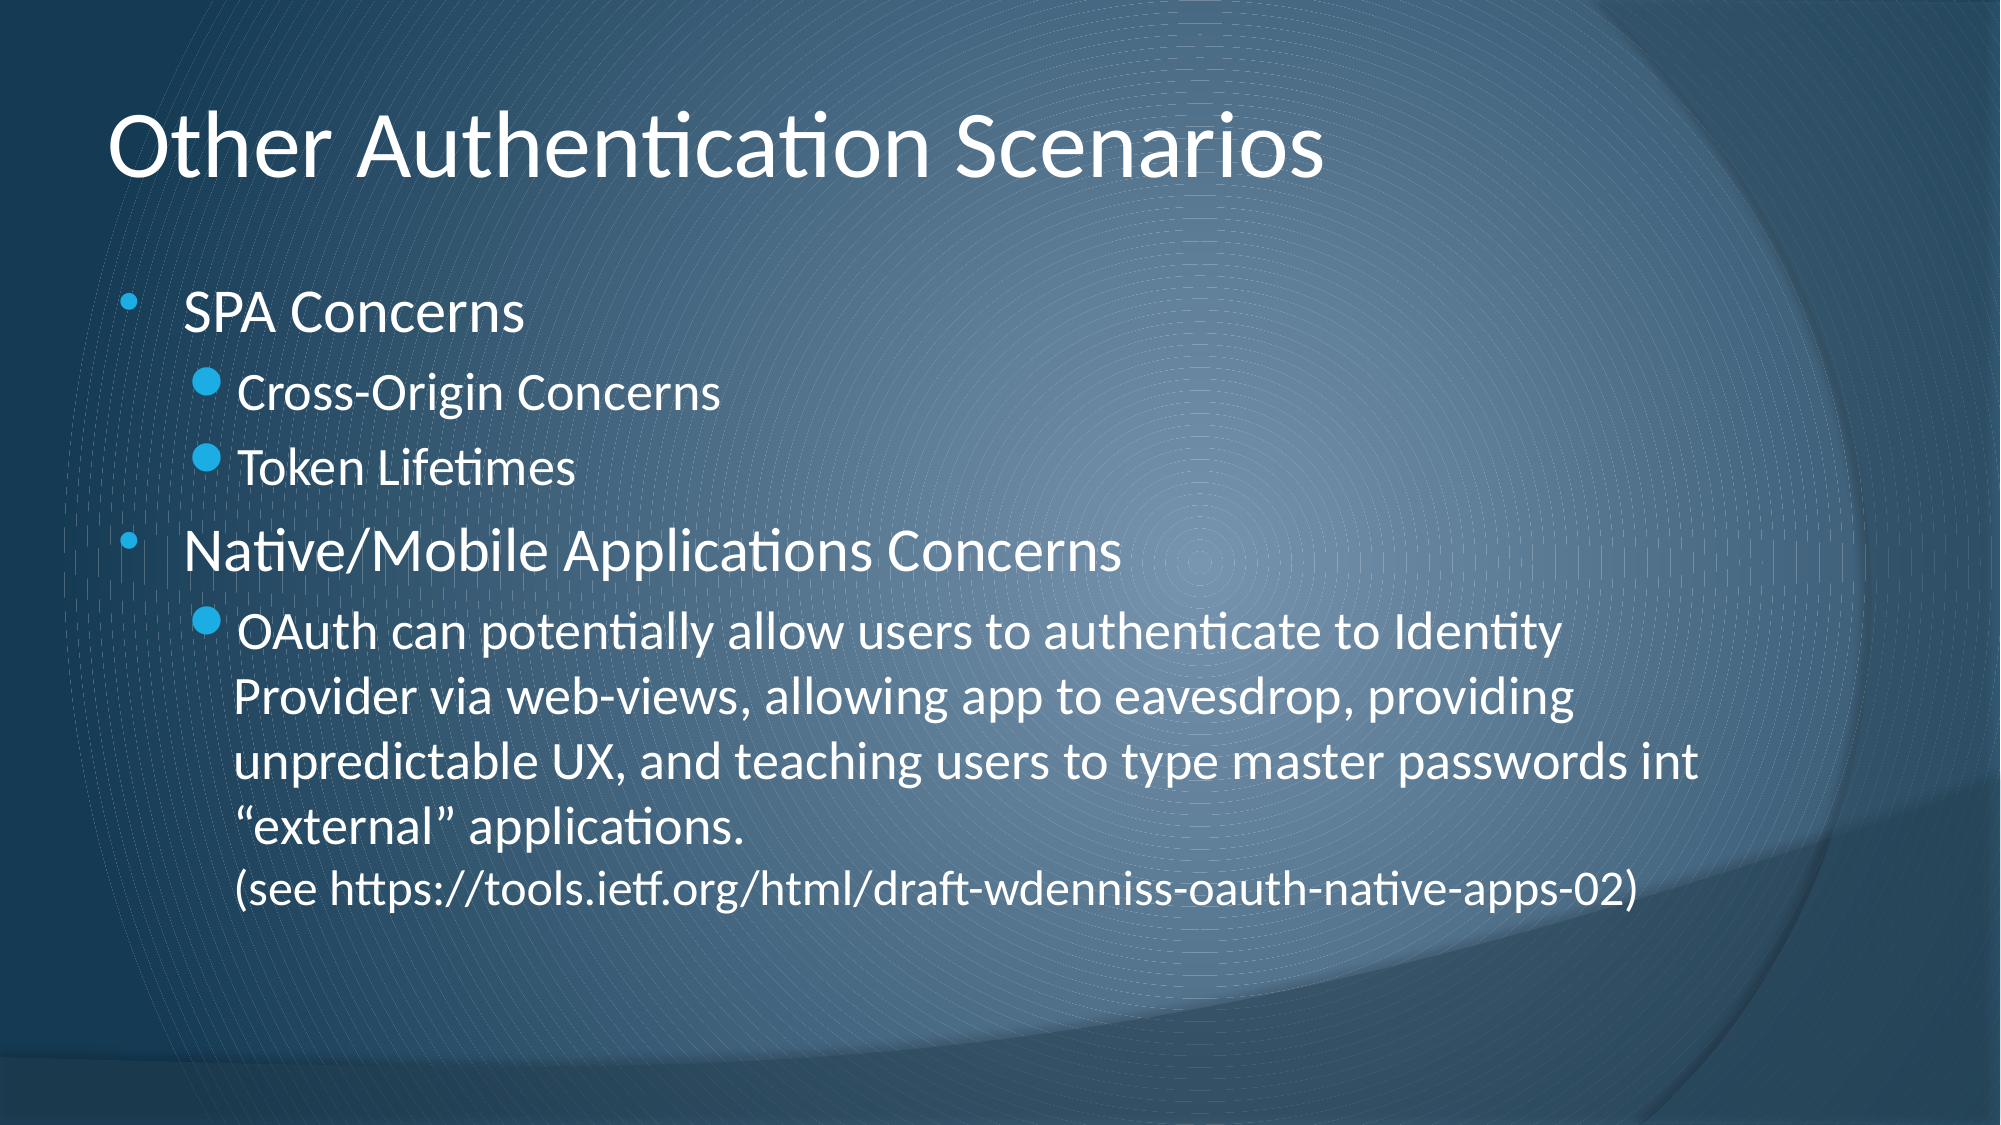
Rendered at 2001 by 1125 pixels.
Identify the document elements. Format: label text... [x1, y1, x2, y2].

list SPA Concerns Cross-Origin Concerns Token Lifetimes Native/Mobile Applications Concerns OAuth can potentially allow users to authenticate to Identity Provider via web-views, allowing app to eavesdrop, providing unpredictable UX, and teaching users to type master passwords int “external” applications. (see https://tools.ietf.org/html/draft-wdenniss-oauth-native-apps-02) [99, 262, 1734, 1005]
title Other Authentication Scenarios [99, 45, 1734, 233]
